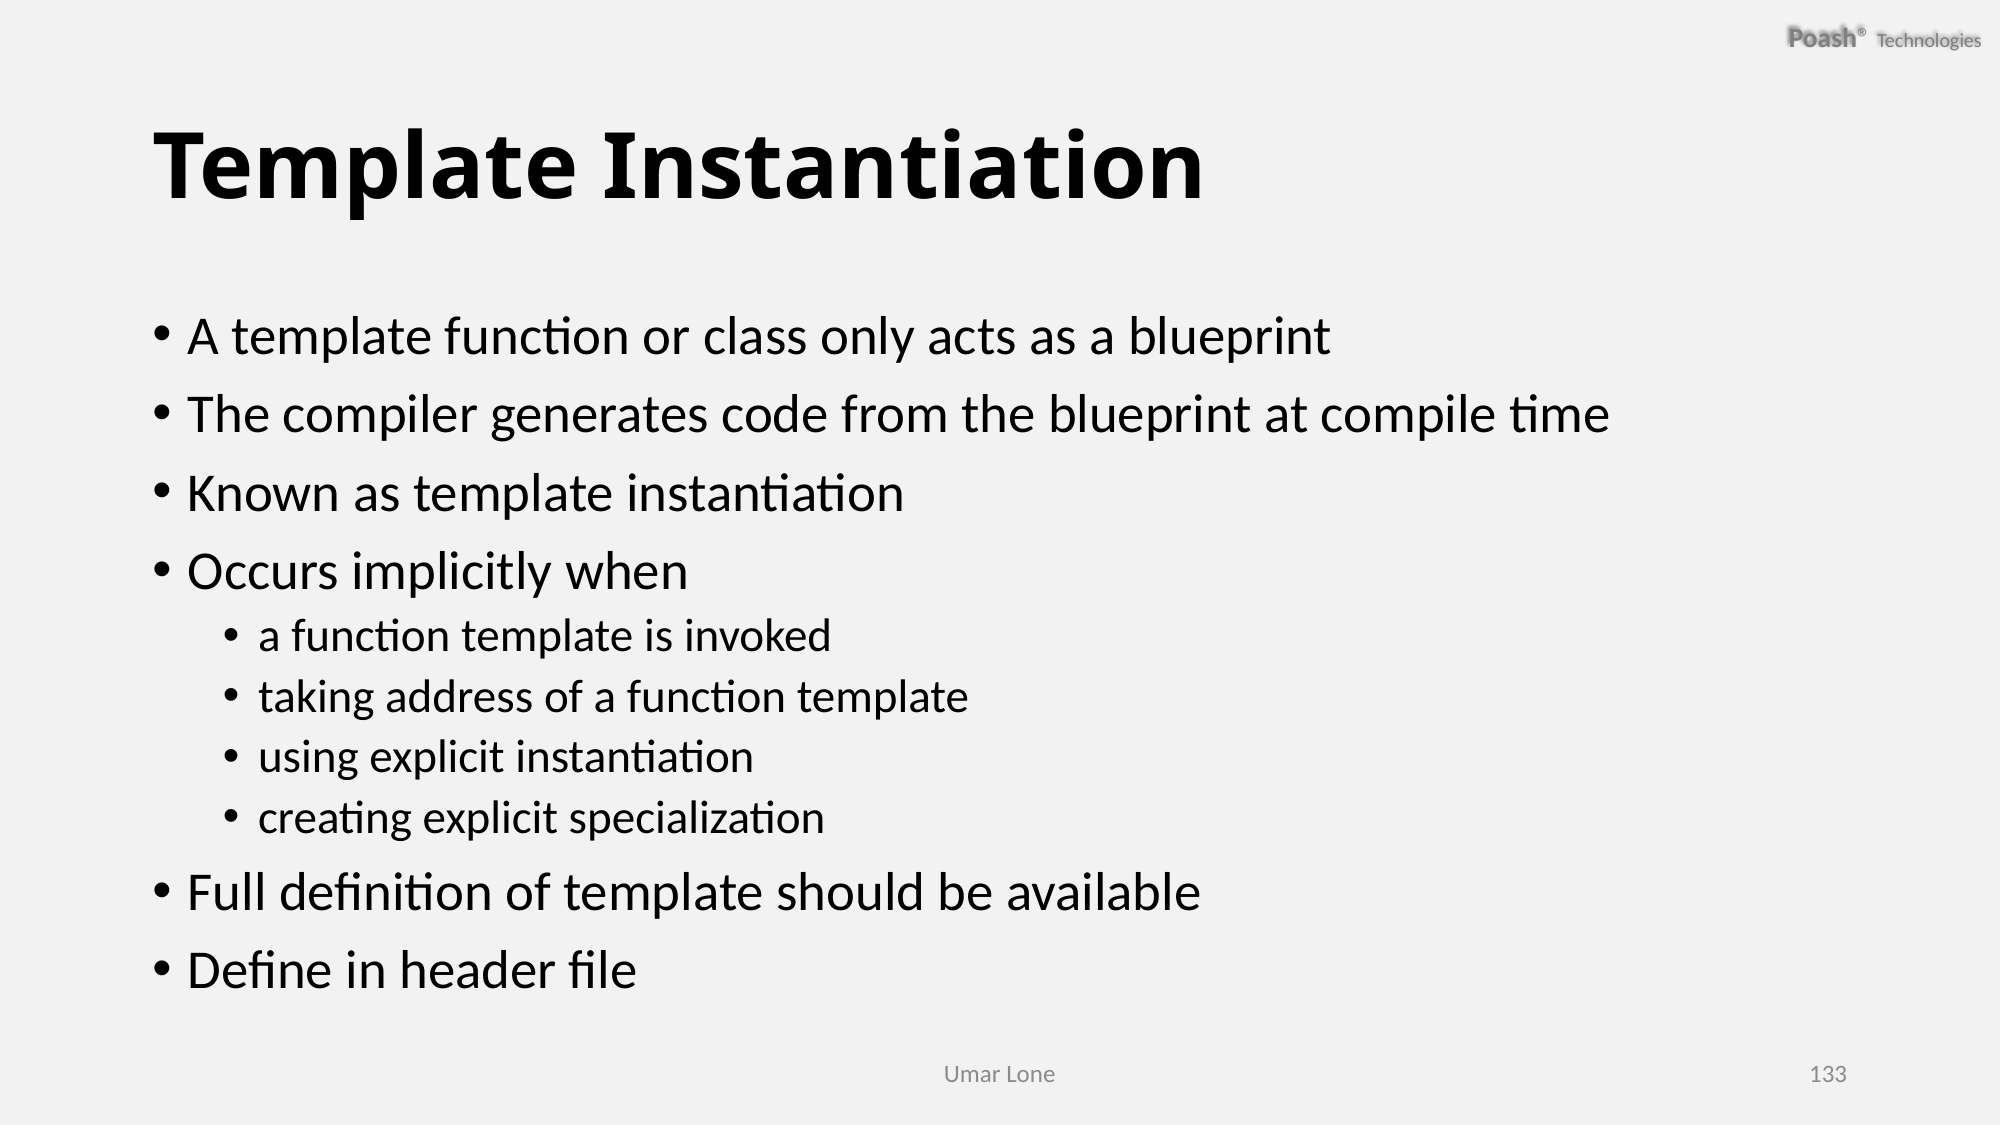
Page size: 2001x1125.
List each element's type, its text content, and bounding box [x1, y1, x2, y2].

title Template Instantiation [137, 59, 1863, 278]
list A template function or class only acts as a blueprint The compiler generates code from the blueprint at compile time Known as template instantiation Occurs implicitly when a function template is invoked taking address of a function template using explicit instantiation creating explicit specialization Full definition of template should be available Define in header file [137, 299, 1863, 1014]
footer Umar Lone [662, 1042, 1338, 1103]
slide_number 133 [1412, 1042, 1863, 1103]
